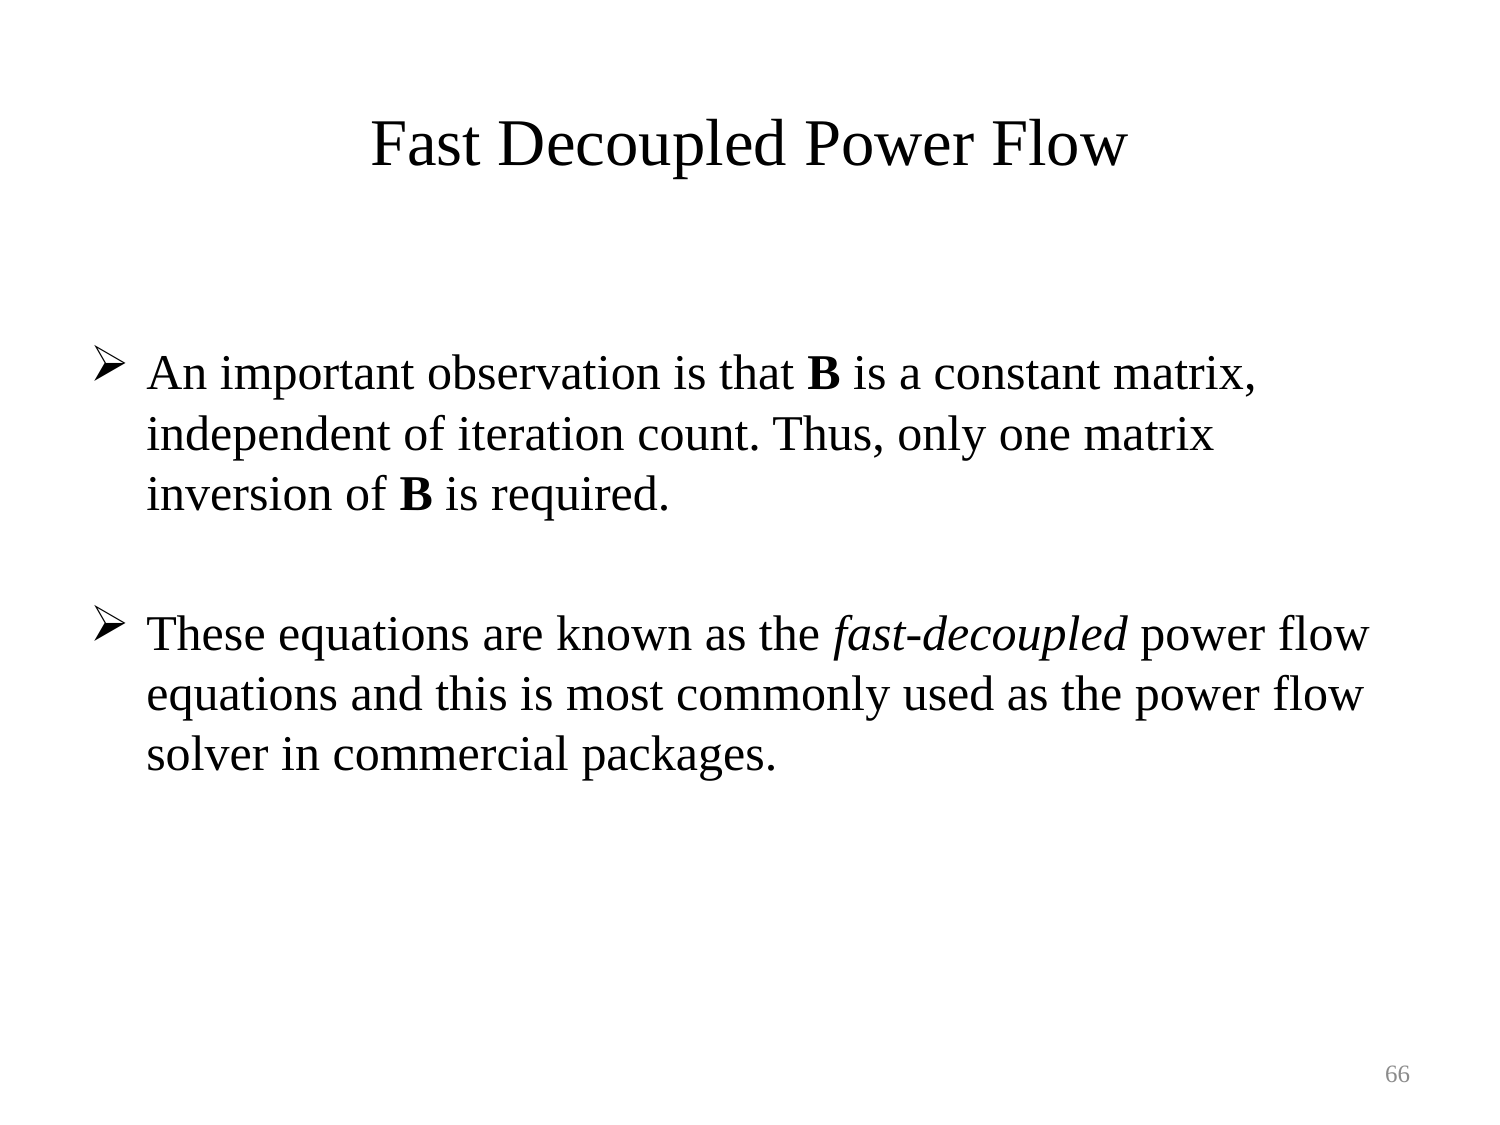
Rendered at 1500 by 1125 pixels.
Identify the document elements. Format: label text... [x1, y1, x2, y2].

slide_number 66 [1074, 1042, 1425, 1103]
title Fast Decoupled Power Flow [75, 45, 1425, 233]
list An important observation is that B is a constant matrix, independent of iteration count. Thus, only one matrix inversion of B is required. These equations are known as the fast-decoupled power flow equations and this is most commonly used as the power flow solver in commercial packages. [75, 262, 1425, 1005]
